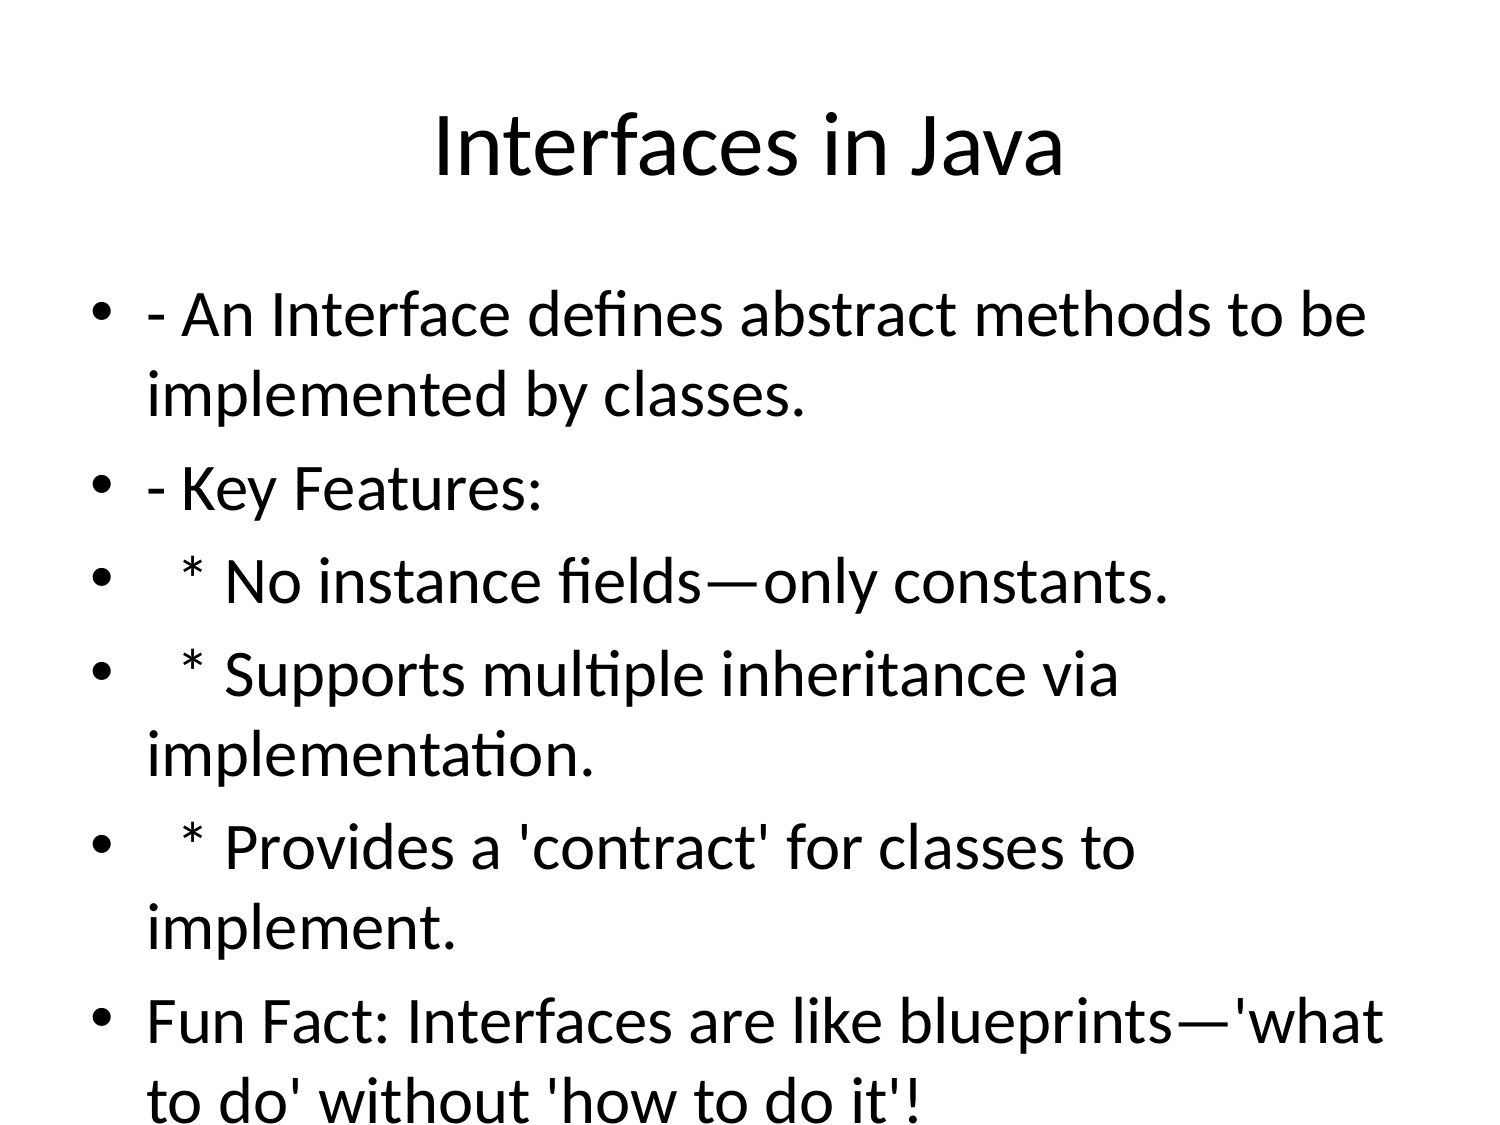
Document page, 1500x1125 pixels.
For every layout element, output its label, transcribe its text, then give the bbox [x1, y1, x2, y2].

title Interfaces in Java [75, 45, 1425, 233]
list - An Interface defines abstract methods to be implemented by classes. - Key Features: * No instance fields—only constants. * Supports multiple inheritance via implementation. * Provides a 'contract' for classes to implement. Fun Fact: Interfaces are like blueprints—'what to do' without 'how to do it'! [75, 262, 1425, 1005]
